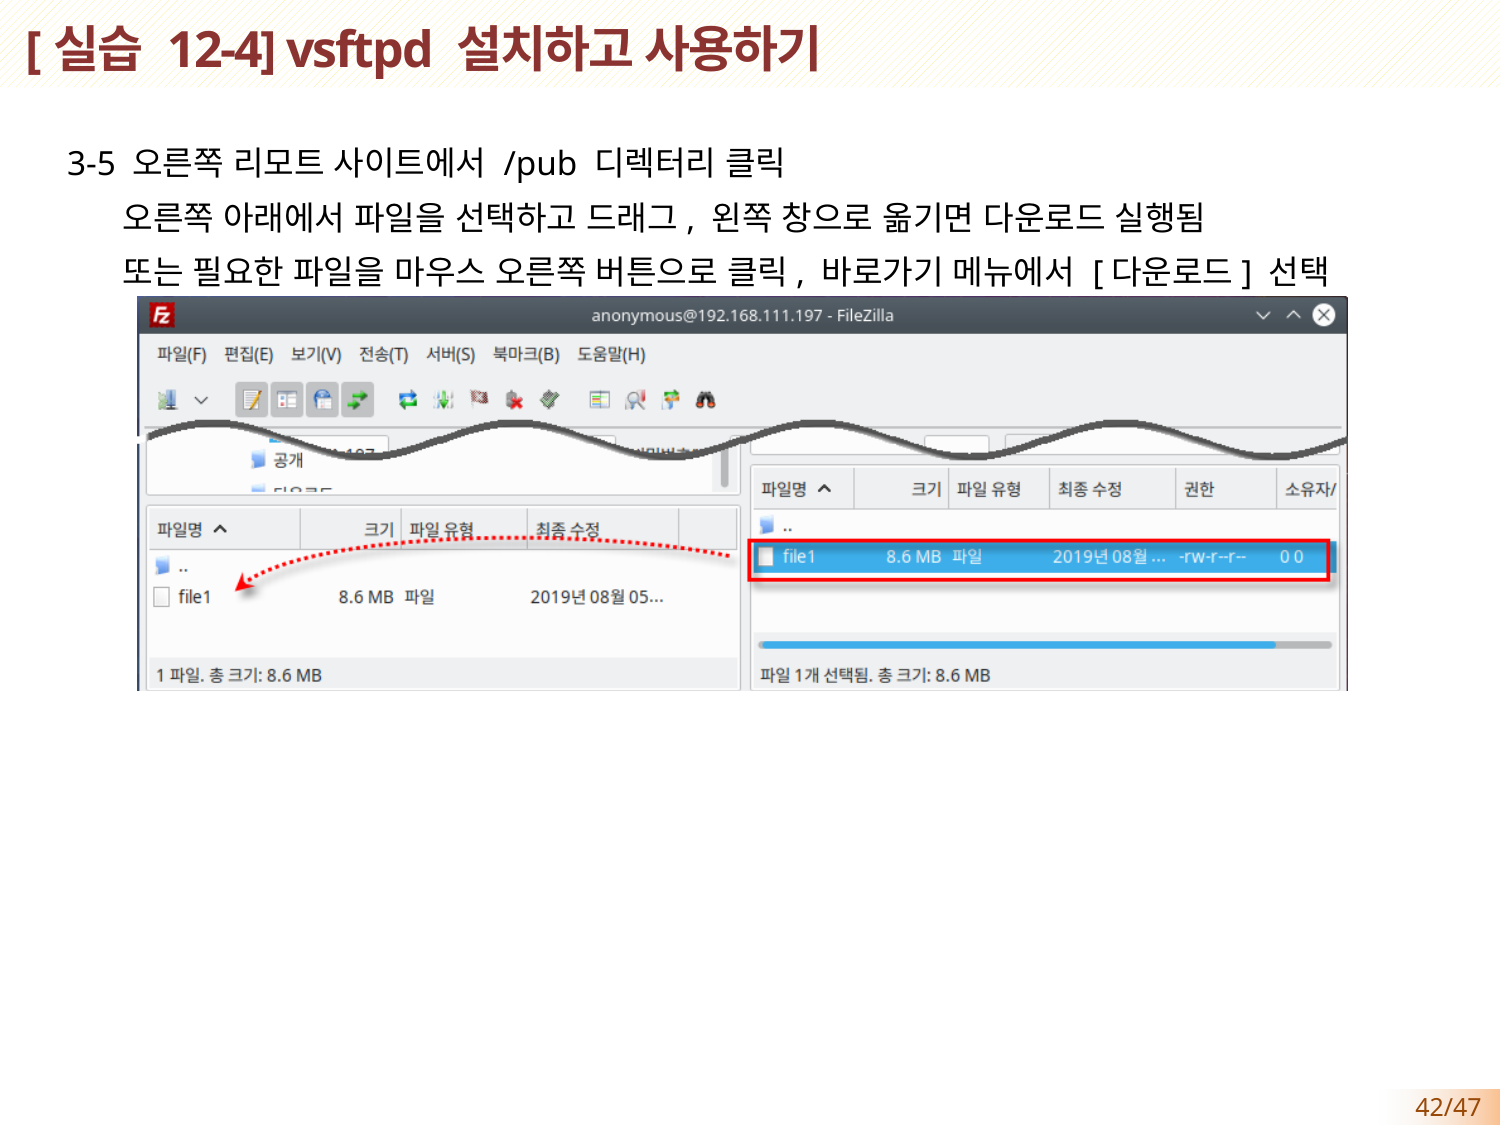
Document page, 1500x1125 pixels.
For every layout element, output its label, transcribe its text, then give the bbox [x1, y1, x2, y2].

list 3-5 오른쪽 리모트 사이트에서 /pub 디렉터리 클릭 오른쪽 아래에서 파일을 선택하고 드래그, 왼쪽 창으로 옮기면 다운로드 실행됨 또는 필요한 파일을 마우스 오른쪽 버튼으로 클릭, 바로가기 메뉴에서 [다운로드] 선택 [10, 126, 1500, 1125]
picture [136, 296, 1349, 691]
title [실습 12-4] vsftpd 설치하고 사용하기 [10, 8, 1288, 87]
